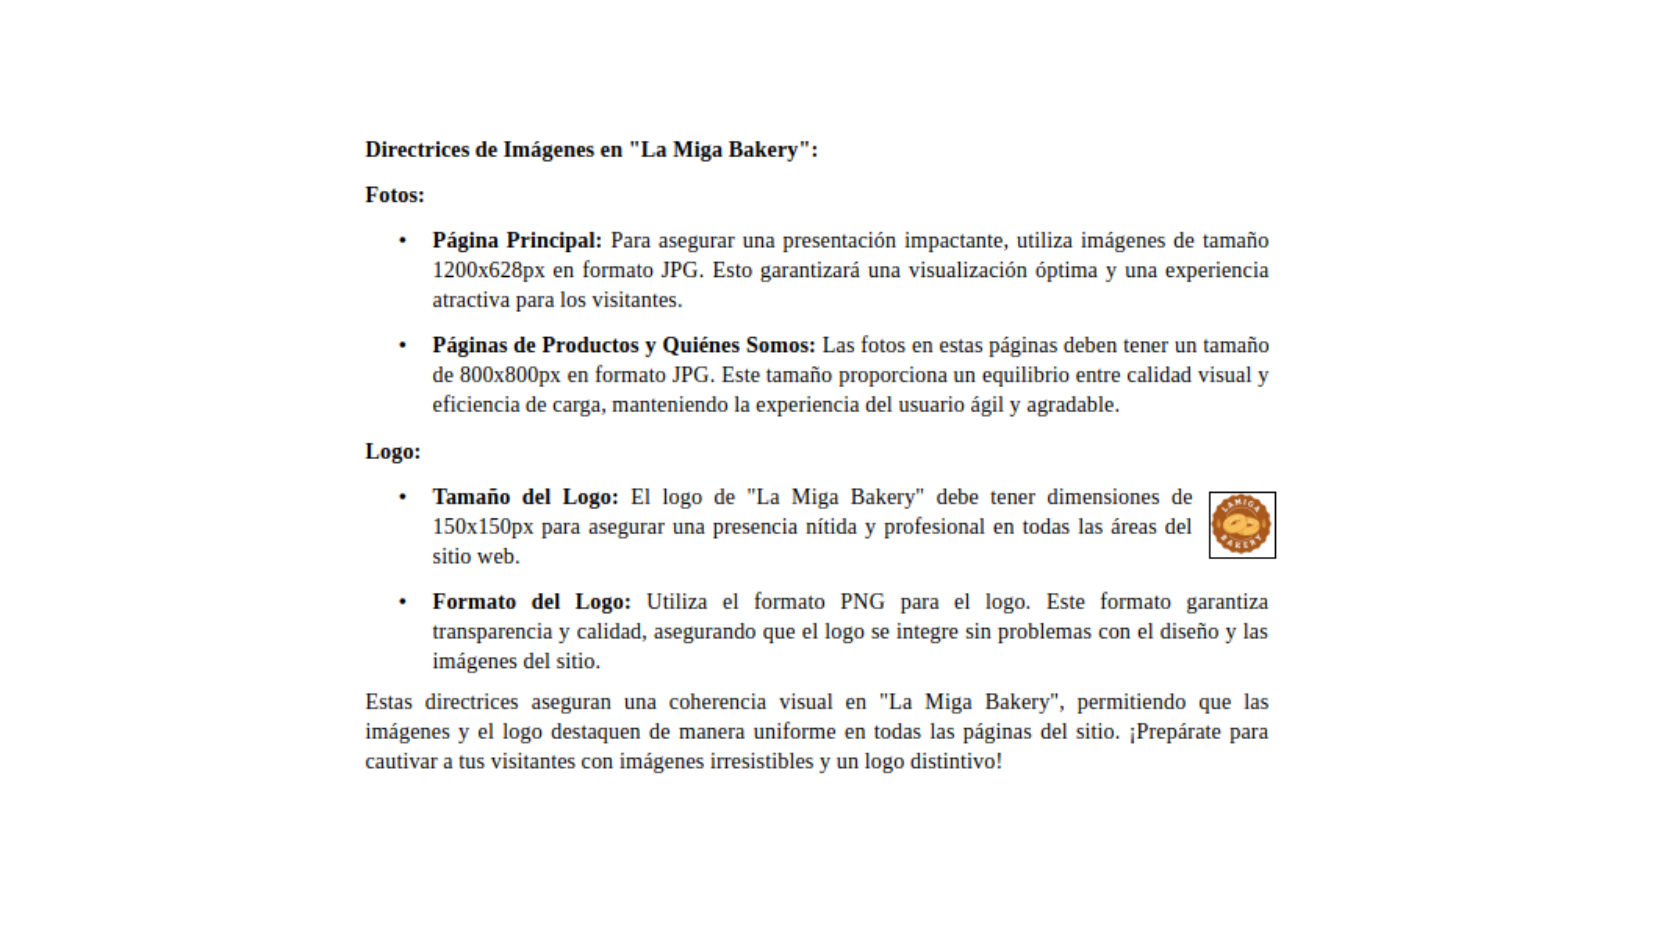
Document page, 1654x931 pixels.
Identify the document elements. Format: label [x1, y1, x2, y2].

picture [346, 118, 1300, 800]
